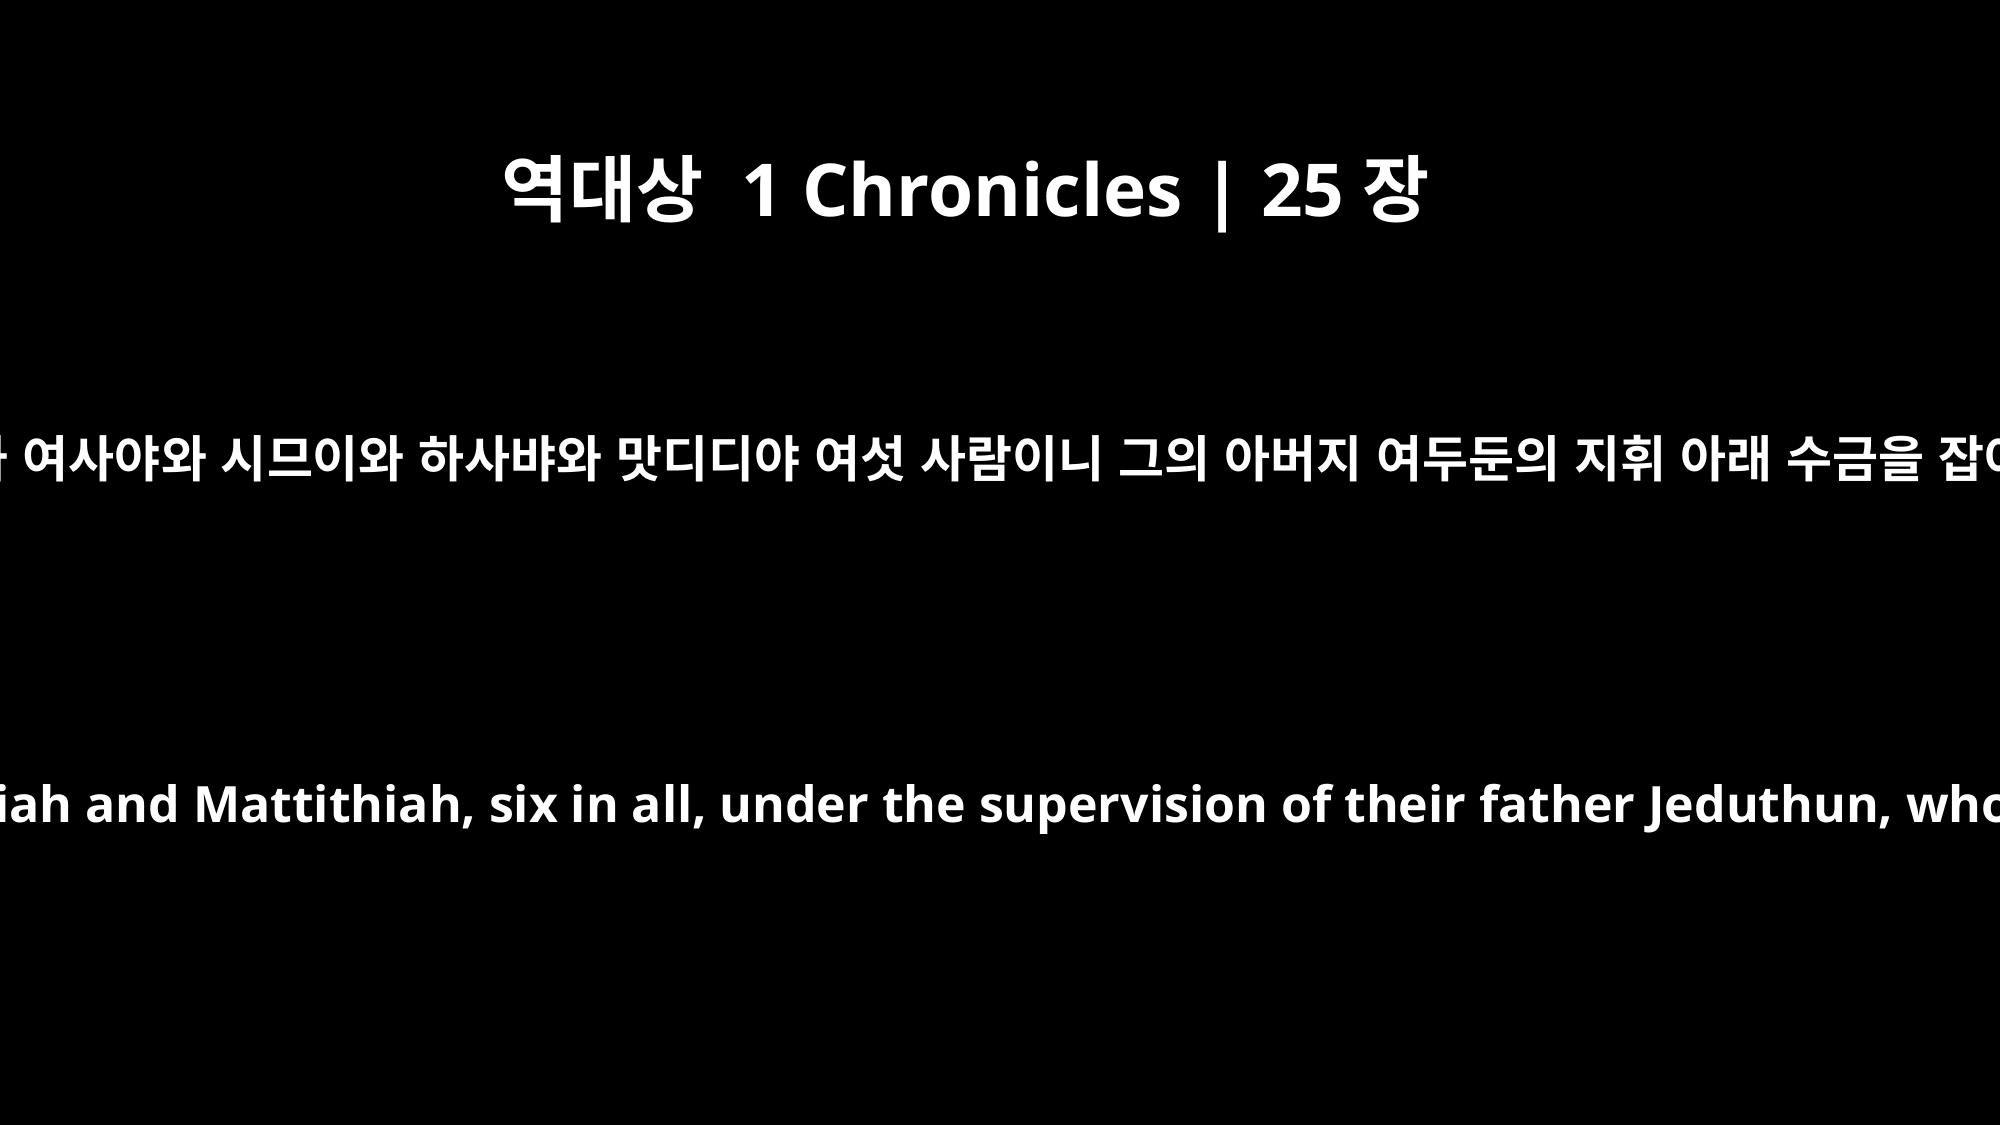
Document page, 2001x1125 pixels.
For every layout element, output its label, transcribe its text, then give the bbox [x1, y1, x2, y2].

text_box 3 여두둔에게 이르러서는 그의 아들들 그달리야와 스리와 여사야와 시므이와 하사뱌와 맛디디야 여섯 사람이니 그의 아버지 여두둔의 지휘 아래 수금을 잡아 신령한 노래를 하며 여호와께 감사하며 찬양하며 [0, 359, 2000, 495]
text_box 역대상 1 Chronicles | 25장 [487, 136, 1445, 239]
text_box As for Jeduthun, from his sons: Gedaliah, Zeri, Jeshaiah, Shimei, Hashabiah and Mattithiah, six in all, under the supervision of their father Jeduthun, who prophesied, using the harp in thanking and praising the LORD. [0, 764, 2000, 840]
